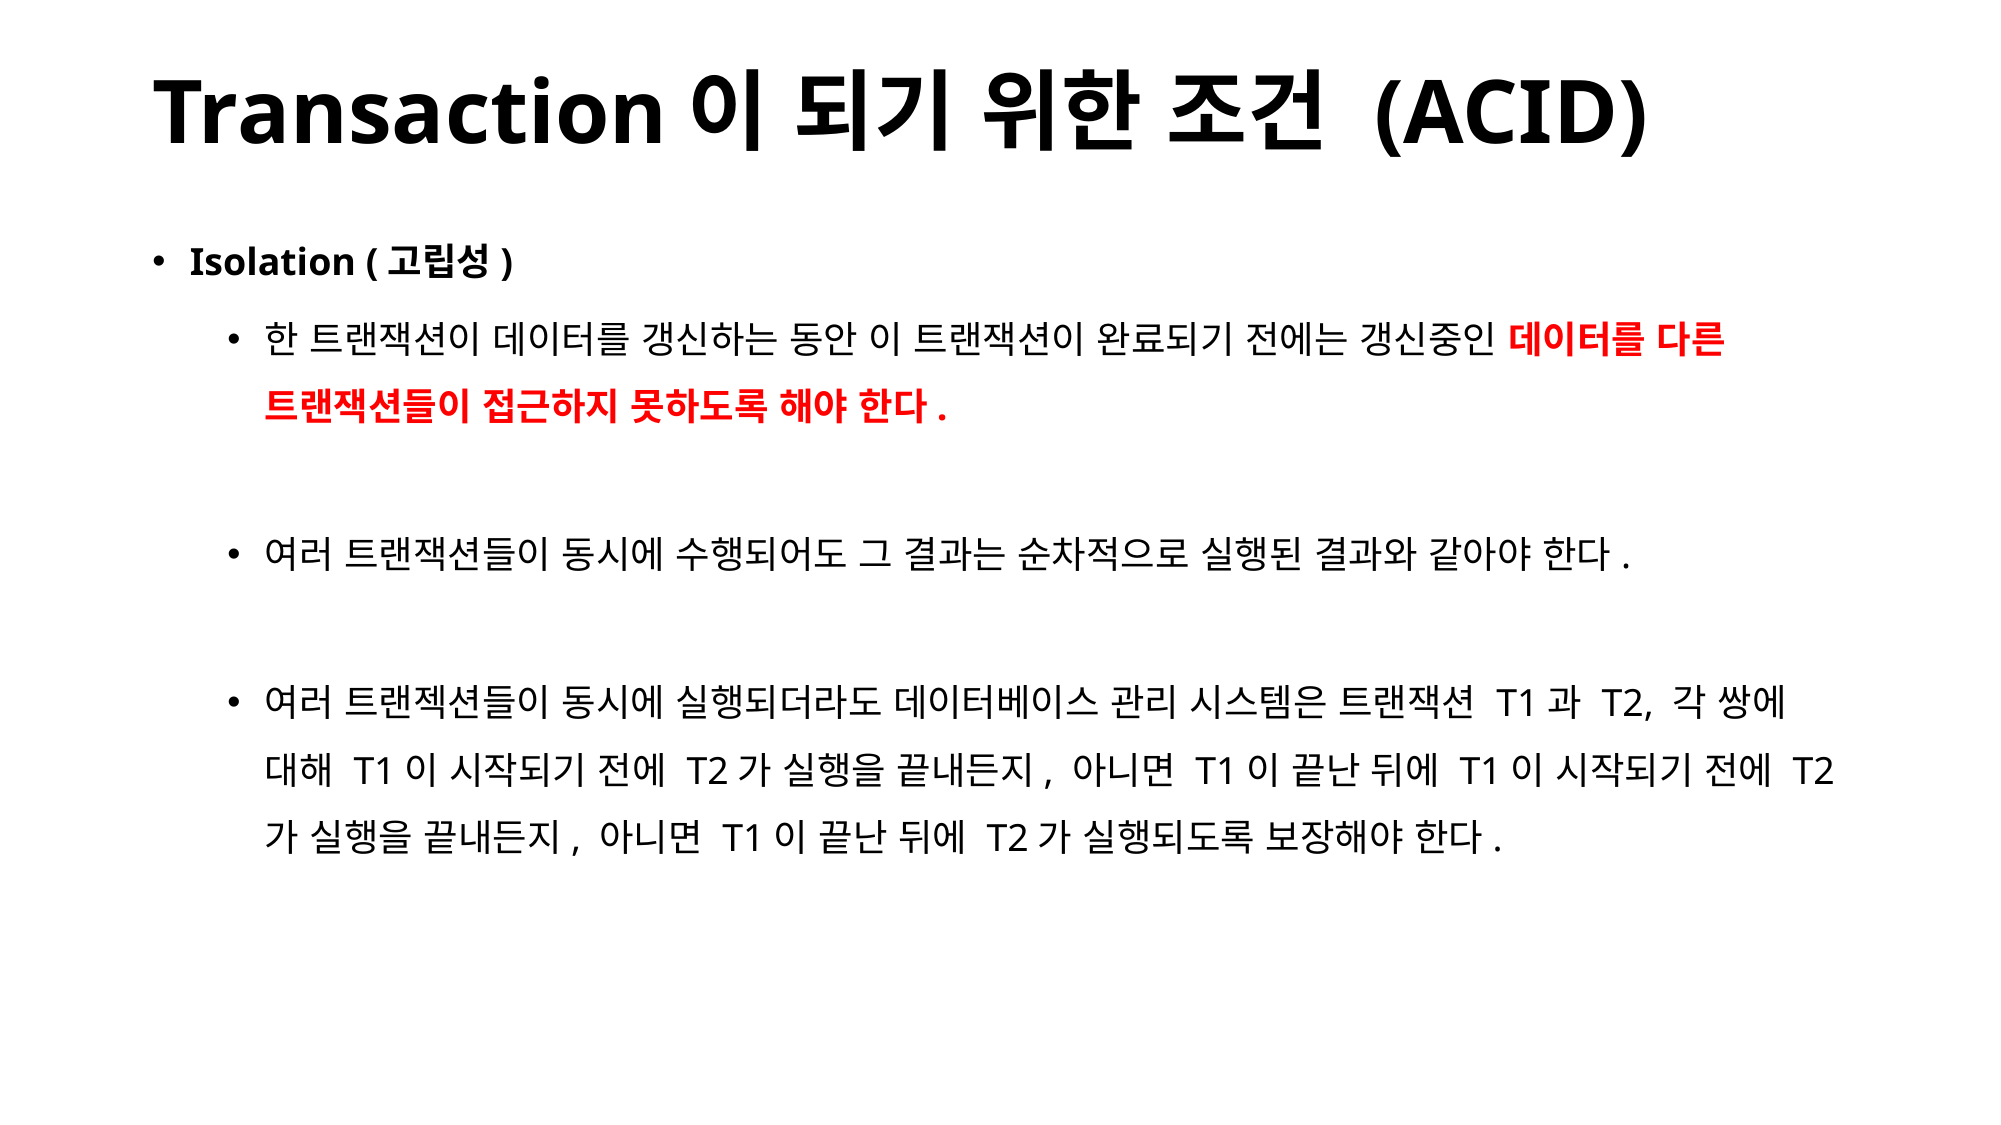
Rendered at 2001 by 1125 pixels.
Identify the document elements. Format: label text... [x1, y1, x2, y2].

list Isolation (고립성) 한 트랜잭션이 데이터를 갱신하는 동안 이 트랜잭션이 완료되기 전에는 갱신중인 데이터를 다른 트랜잭션들이 접근하지 못하도록 해야 한다. 여러 트랜잭션들이 동시에 수행되어도 그 결과는 순차적으로 실행된 결과와 같아야 한다. 여러 트랜젝션들이 동시에 실행되더라도 데이터베이스 관리 시스템은 트랜잭션 T1과 T2, 각 쌍에 대해 T1이 시작되기 전에 T2가 실행을 끝내든지, 아니면 T1이 끝난 뒤에 T1이 시작되기 전에 T2가 실행을 끝내든지, 아니면 T1이 끝난 뒤에 T2가 실행되도록 보장해야 한다. [137, 207, 1863, 1014]
title Transaction이 되기 위한 조건 (ACID) [137, 59, 1863, 170]
